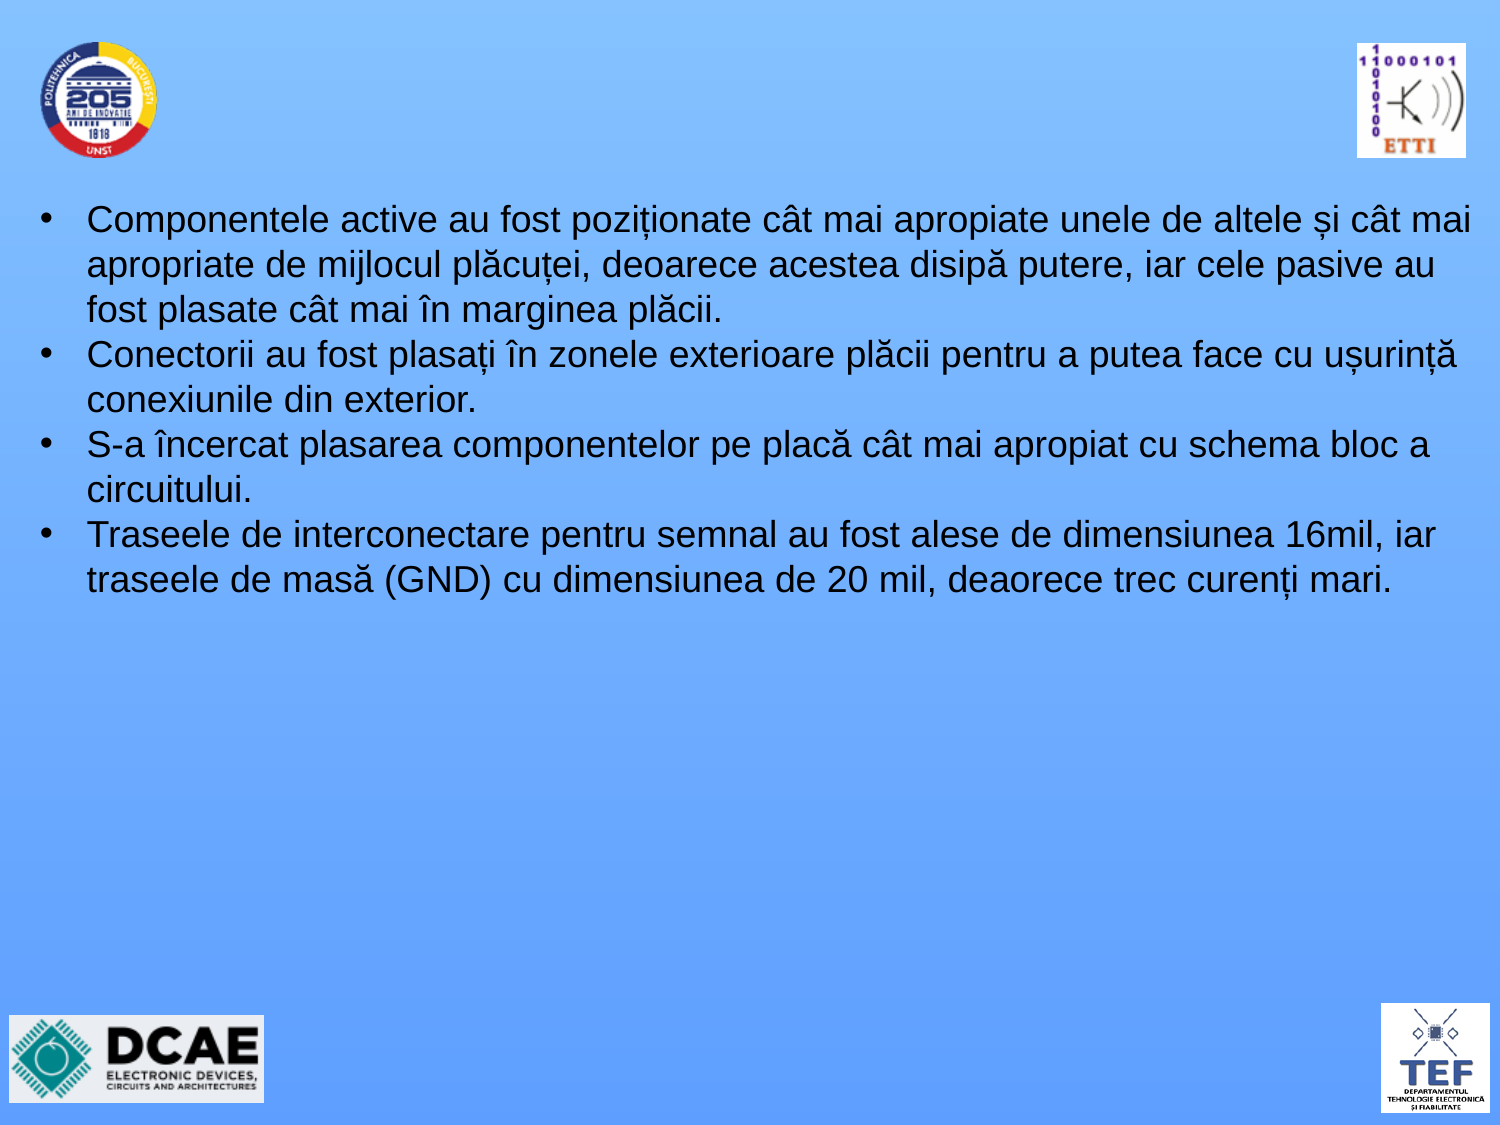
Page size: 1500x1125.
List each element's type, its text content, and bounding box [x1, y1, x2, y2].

picture [1357, 43, 1466, 158]
picture [1381, 1003, 1490, 1113]
picture [9, 1015, 264, 1103]
text_box Componentele active au fost poziționate cât mai apropiate unele de altele și cât mai apropriate de mijlocul plăcuței, deoarece acestea disipă putere, iar cele pasive au fost plasate cât mai în marginea plăcii. Conectorii au fost plasați în zonele exterioare plăcii pentru a putea face cu ușurință conexiunile din exterior. S-a încercat plasarea componentelor pe placă cât mai apropiat cu schema bloc a circuitului. Traseele de interconectare pentru semnal au fost alese de dimensiunea 16mil, iar traseele de masă (GND) cu dimensiunea de 20 mil, deaorece trec curenți mari. [24, 187, 1488, 653]
picture [34, 42, 167, 158]
